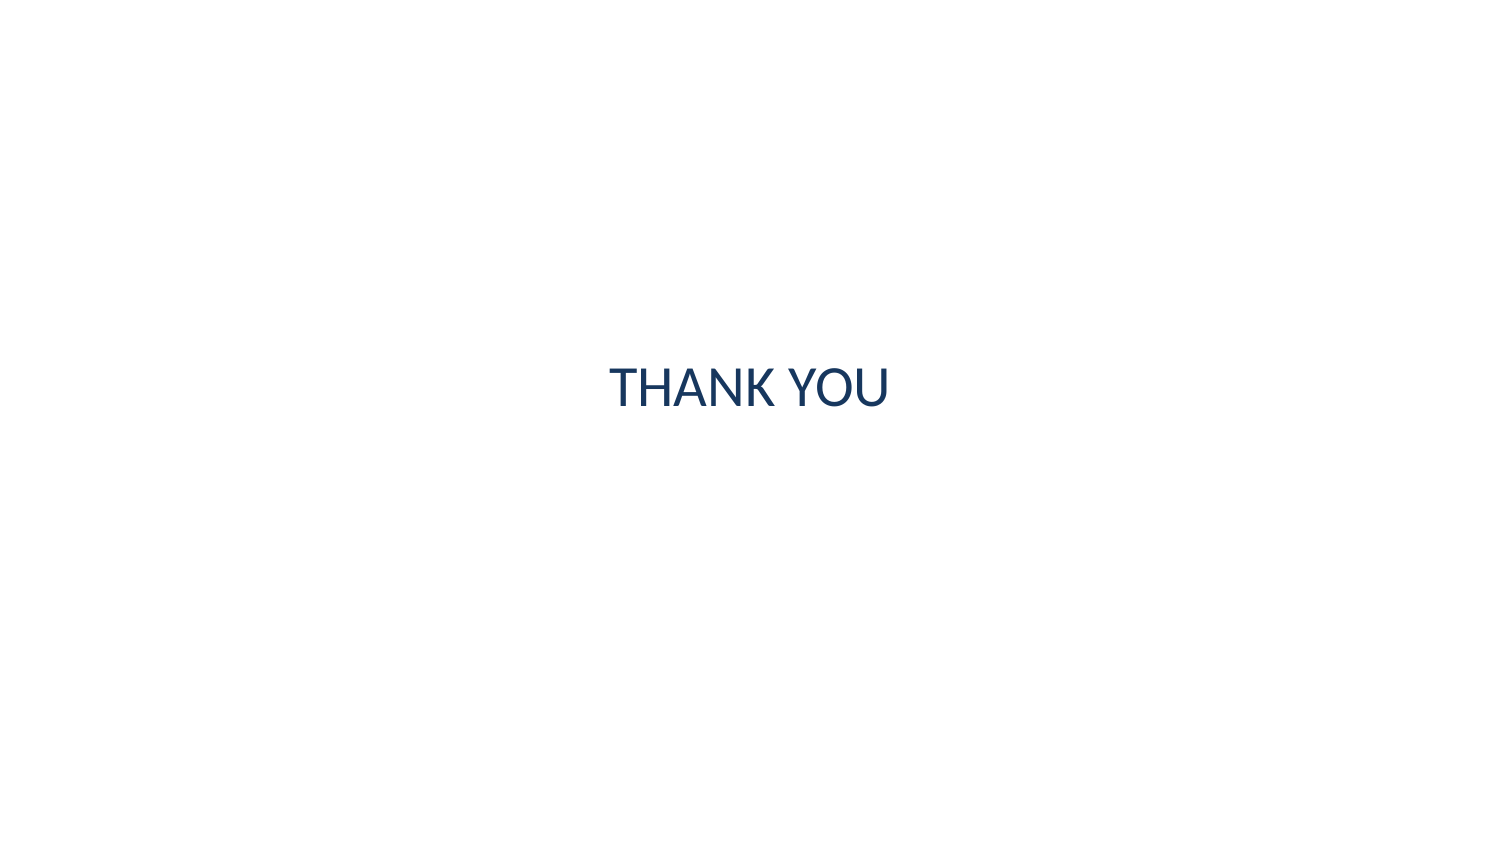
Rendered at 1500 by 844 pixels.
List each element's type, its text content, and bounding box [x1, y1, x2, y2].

text_box THANK YOU [0, 341, 1500, 426]
